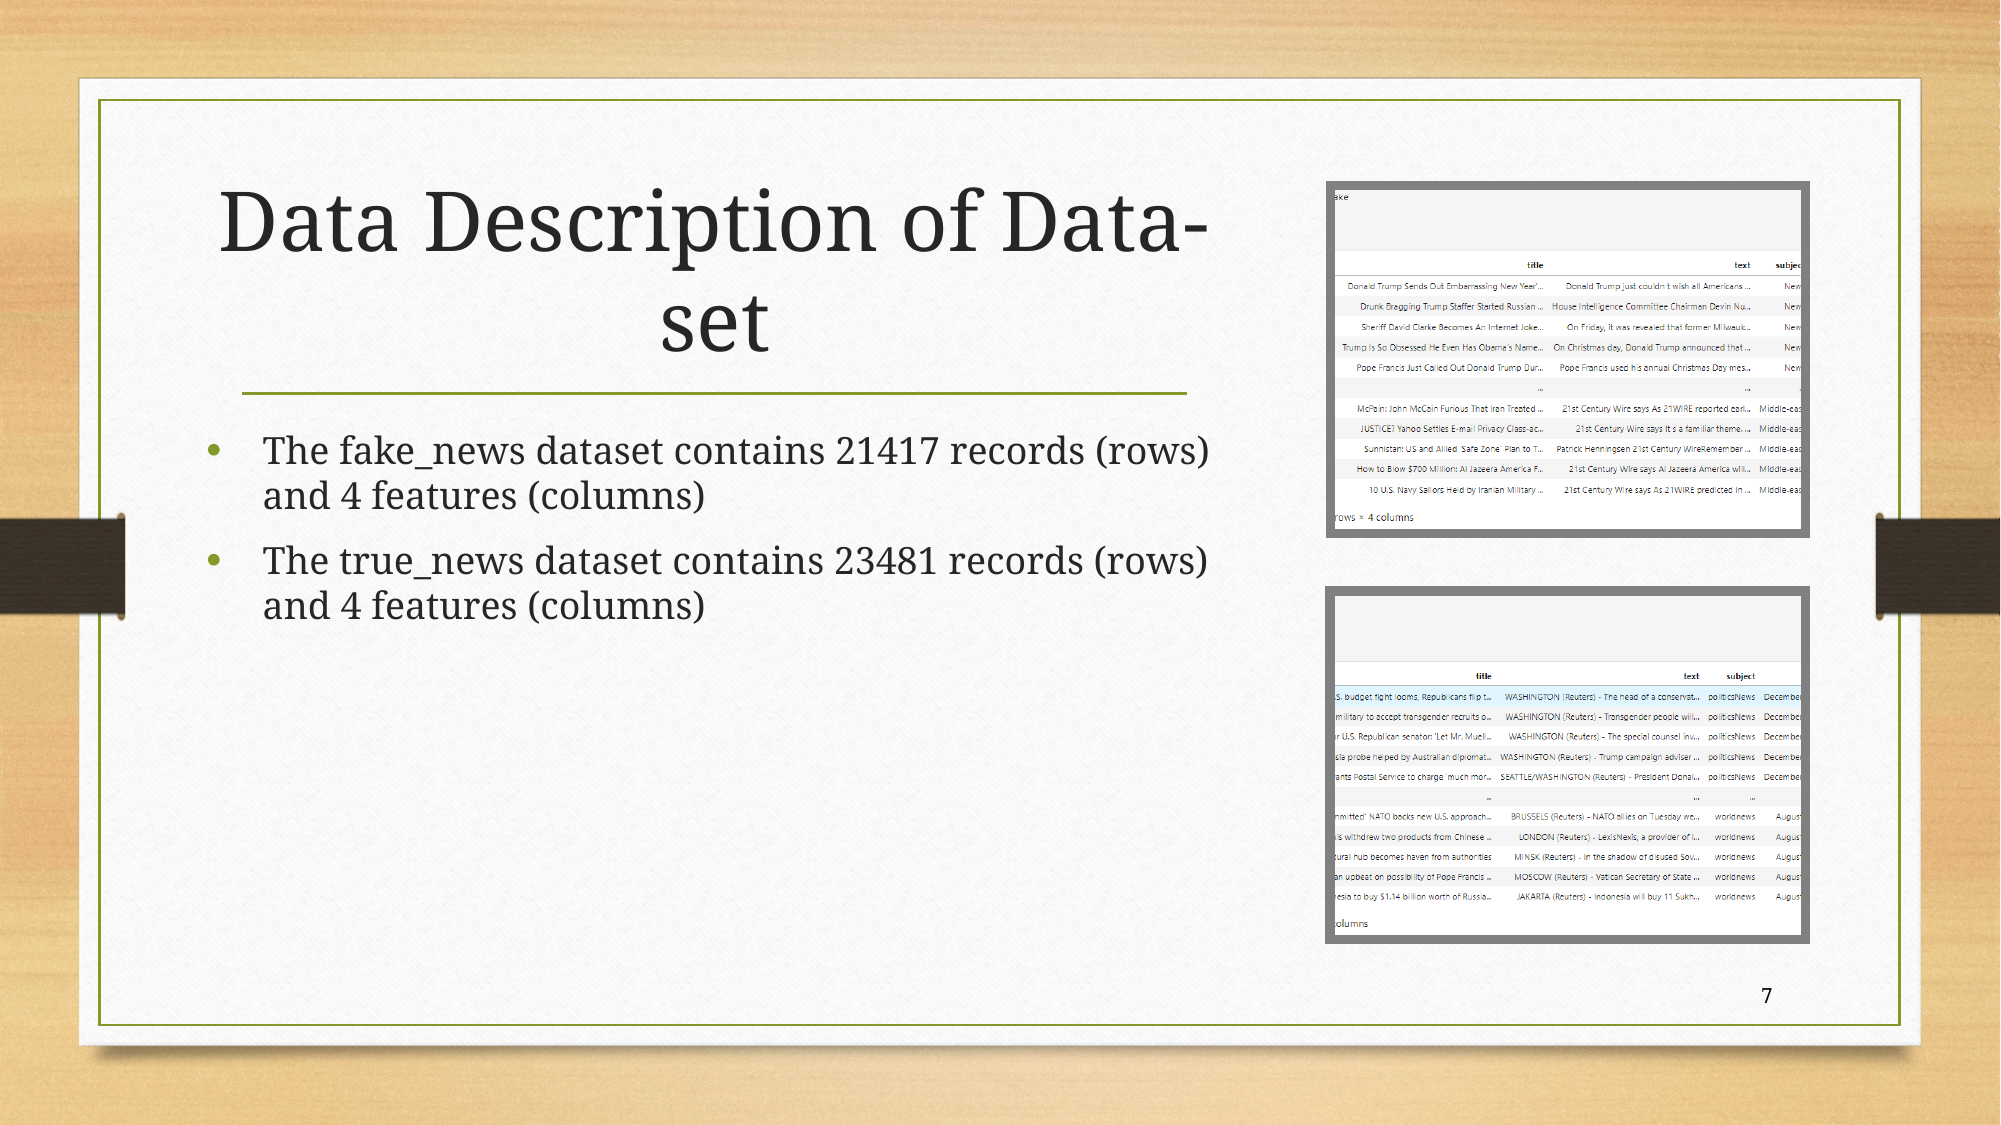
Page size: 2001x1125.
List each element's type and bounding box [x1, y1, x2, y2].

text_box [0, 0, 2000, 1125]
picture [1334, 189, 1801, 530]
picture [1334, 595, 1802, 935]
